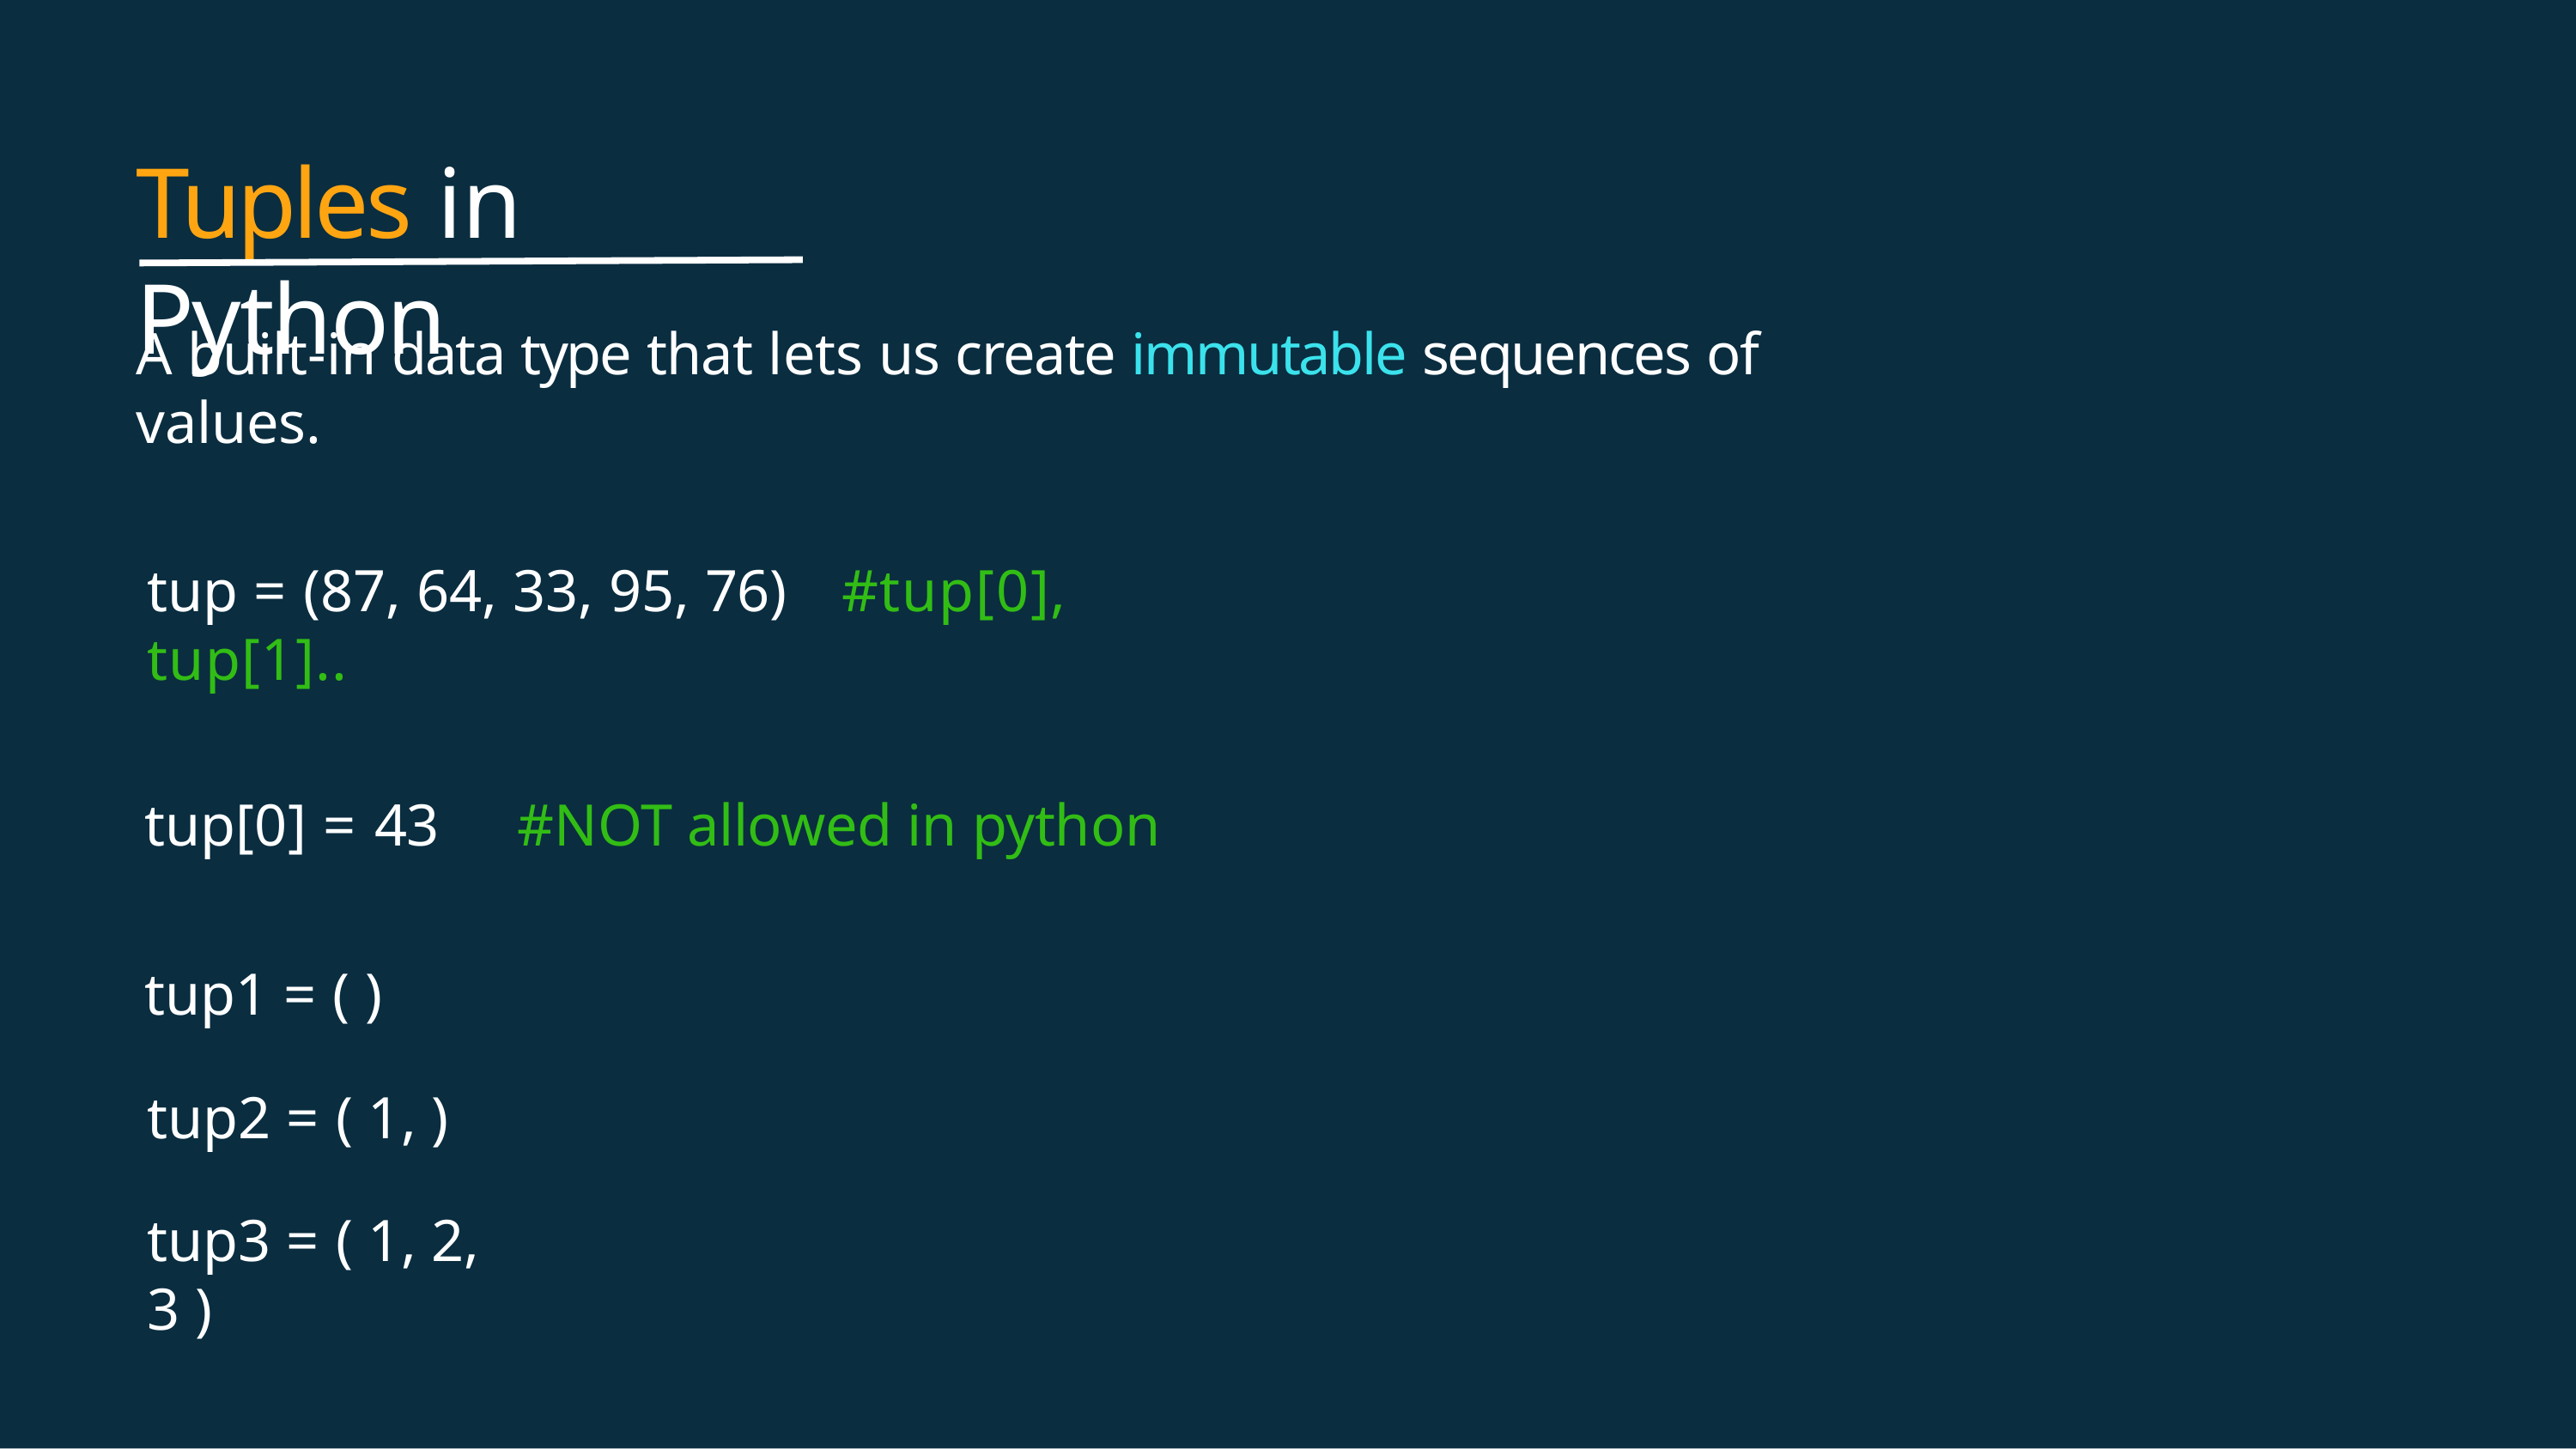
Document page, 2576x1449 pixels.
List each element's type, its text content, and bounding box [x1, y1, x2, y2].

title Tuples in Python [134, 140, 805, 315]
text_box tup = (87, 64, 33, 95, 76) #tup[0], tup[1].. tup[0] = 43 #NOT allowed in python [143, 552, 1246, 858]
text_box A built-in data type that lets us create immutable sequences of values. [134, 315, 1814, 455]
text_box tup1 = ( ) tup2 = ( 1, ) tup3 = ( 1, 2, 3 ) [143, 955, 552, 1342]
